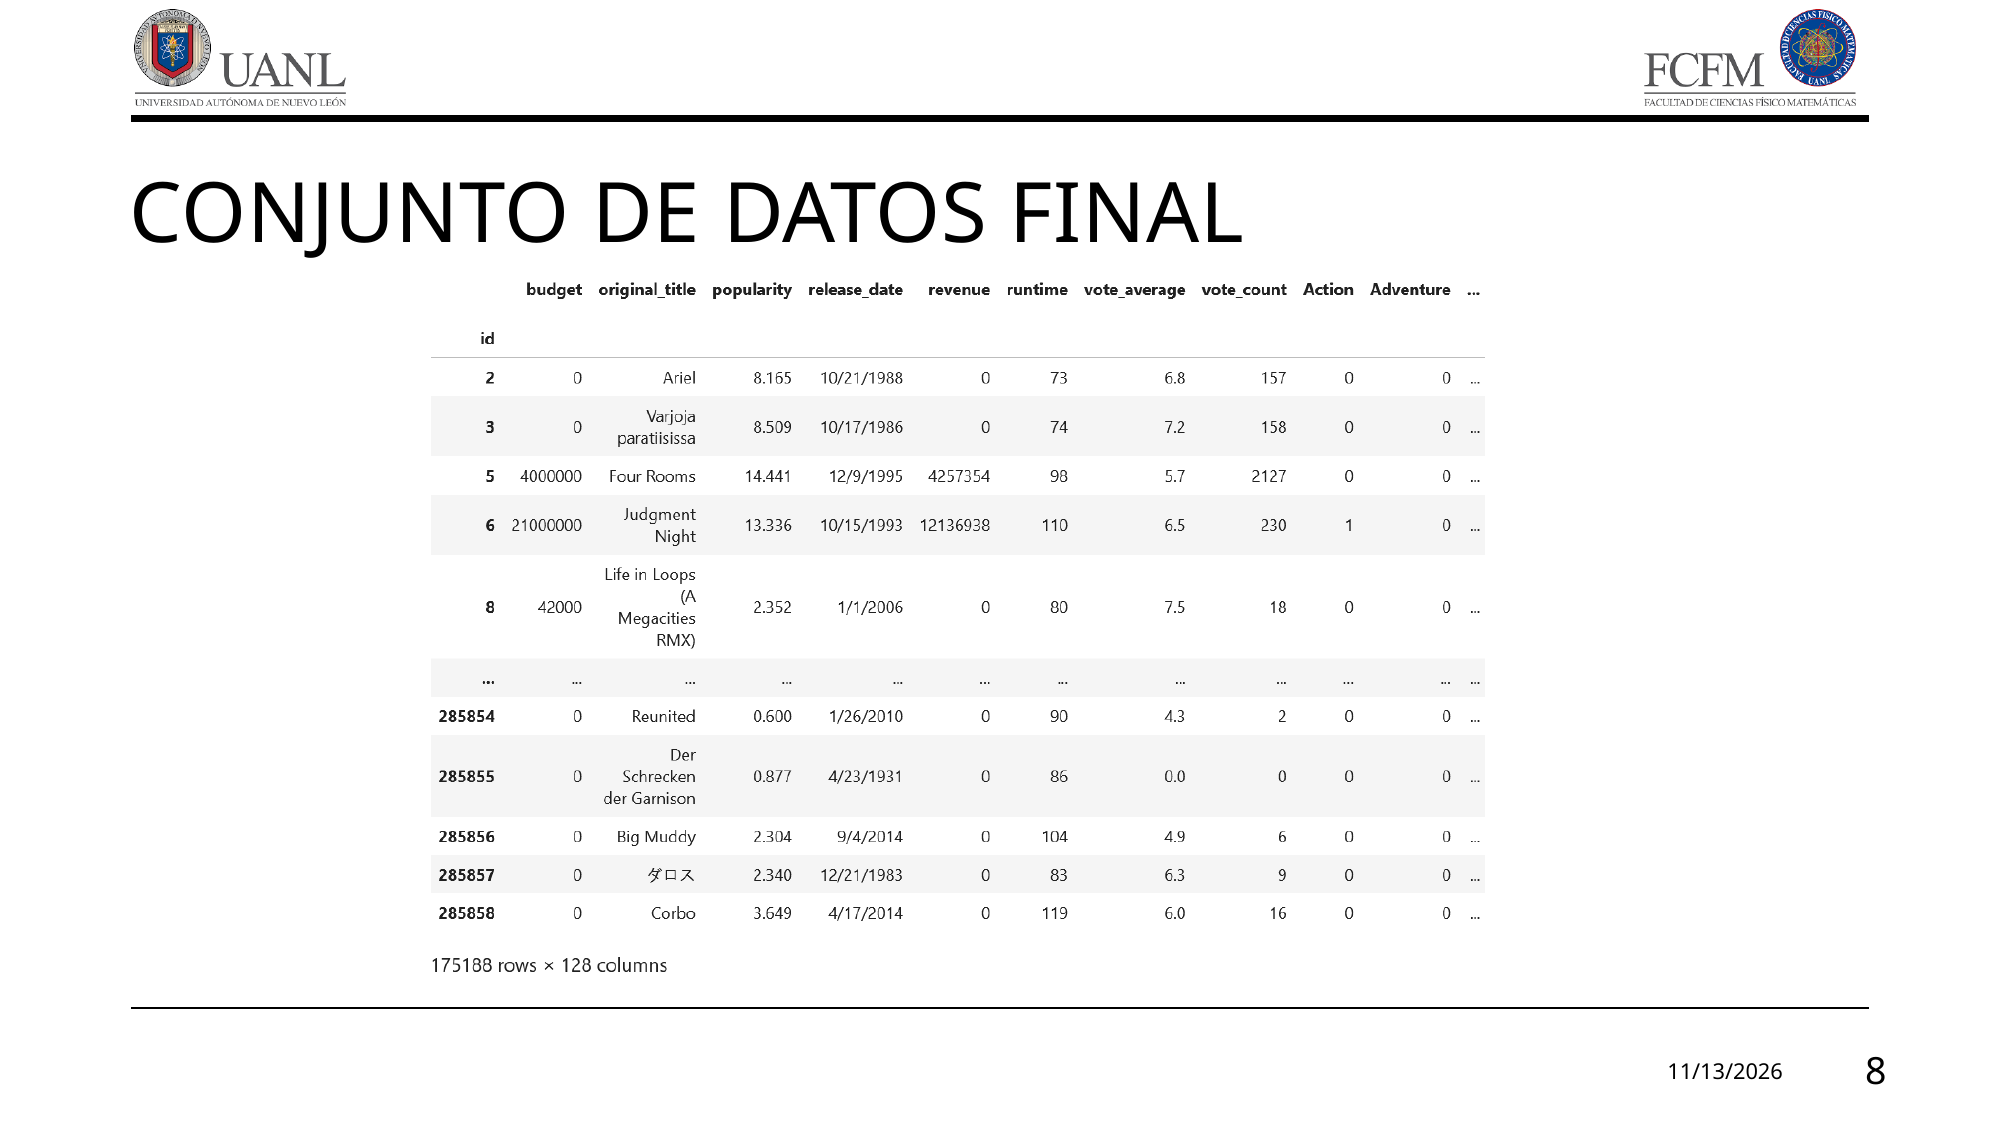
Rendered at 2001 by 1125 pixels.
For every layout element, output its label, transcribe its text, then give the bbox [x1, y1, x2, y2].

picture [422, 272, 1485, 974]
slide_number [1372, 1042, 1791, 1103]
title Conjunto de datos final [114, 151, 1869, 377]
slide_number 8 [1791, 1042, 1902, 1103]
picture [134, 9, 346, 106]
picture [1644, 9, 1856, 106]
